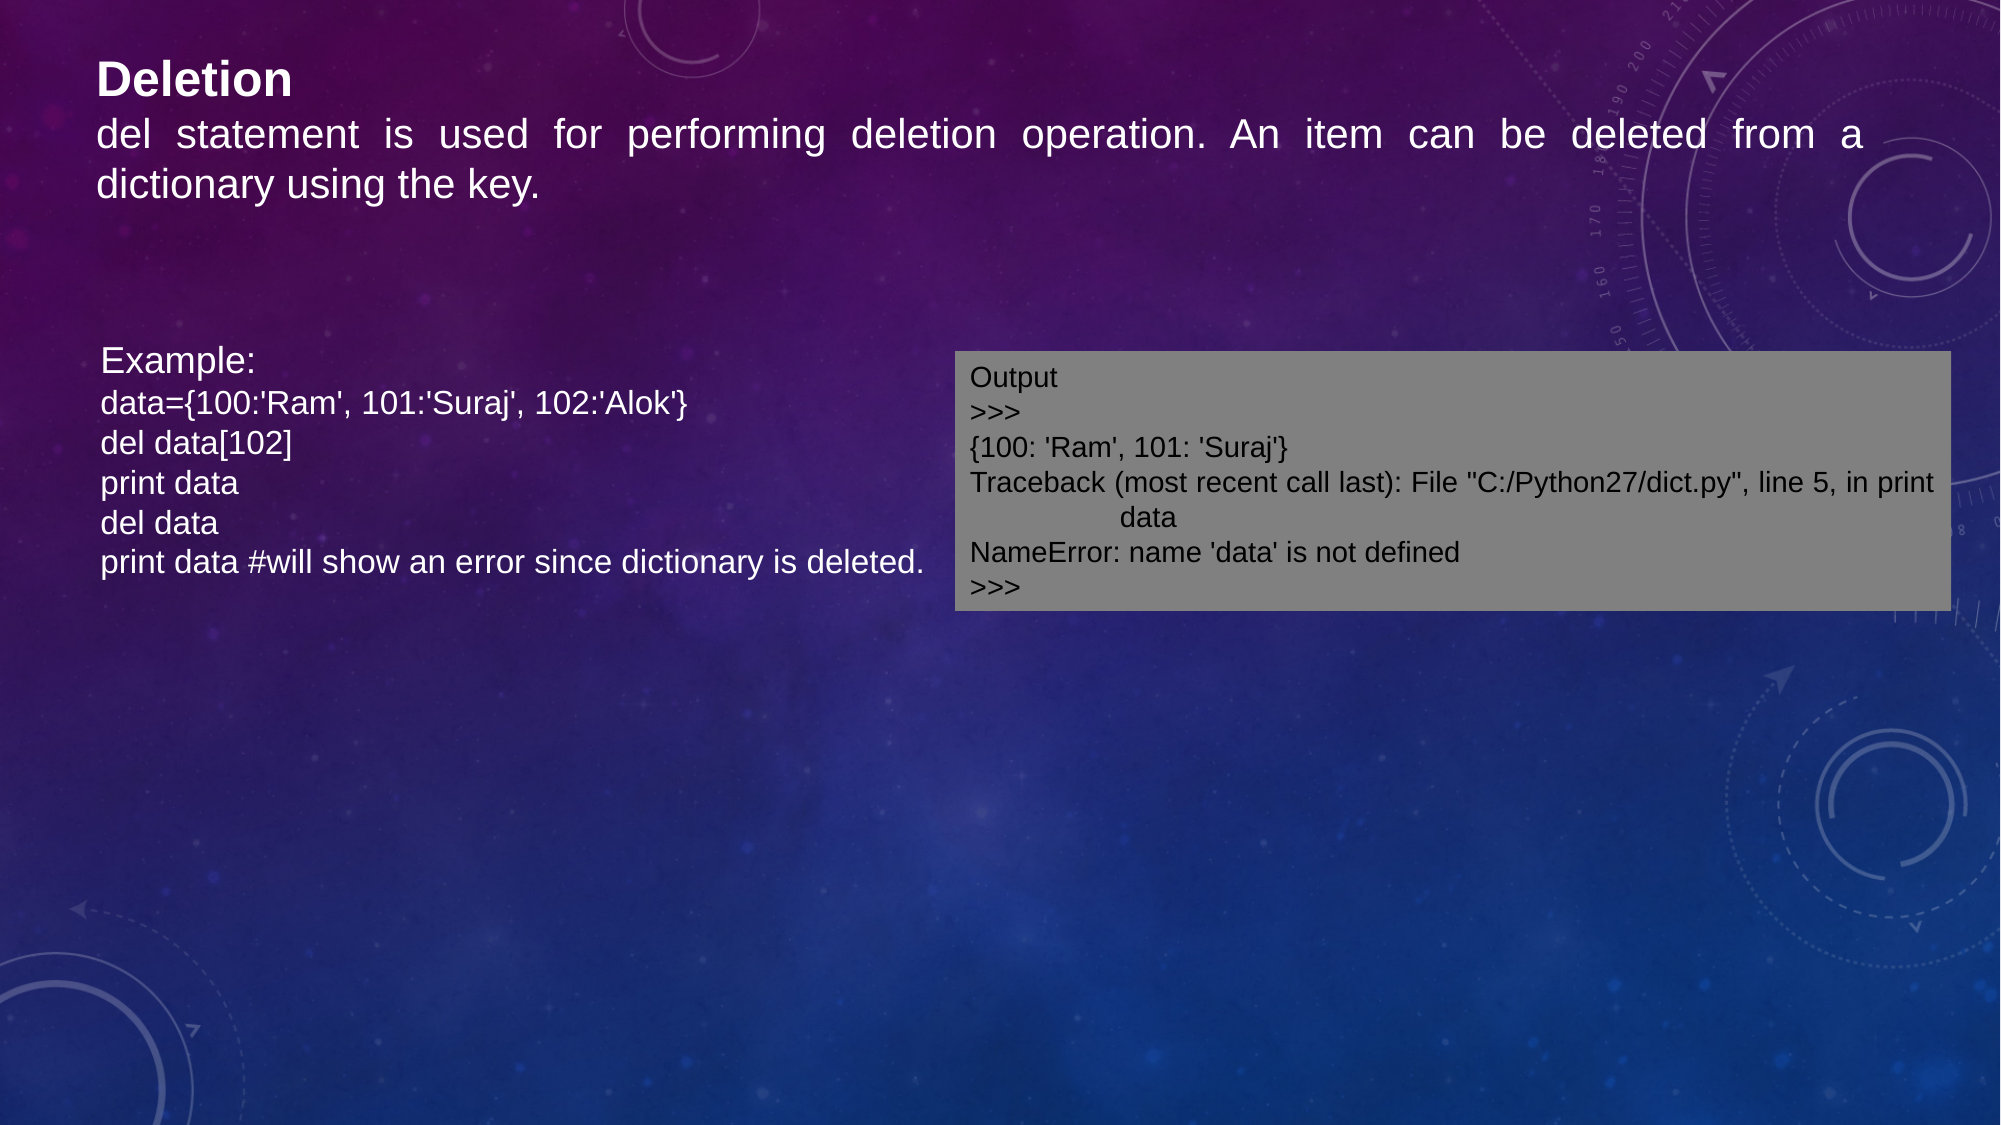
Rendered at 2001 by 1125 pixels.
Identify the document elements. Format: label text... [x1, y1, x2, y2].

text_box Deletion del statement is used for performing deletion operation. An item can be deleted from a dictionary using the key. [81, 39, 1880, 214]
picture [0, 0, 2001, 1125]
text_box Example: data={100:'Ram', 101:'Suraj', 102:'Alok'} del data[102] print data del data print data #will show an error since dictionary is deleted. [85, 328, 951, 589]
text_box Output >>> {100: 'Ram', 101: 'Suraj'} Traceback (most recent call last): File "C:/Python27/dict.py", line 5, in print data NameError: name 'data' is not defined >>> [955, 351, 1952, 611]
